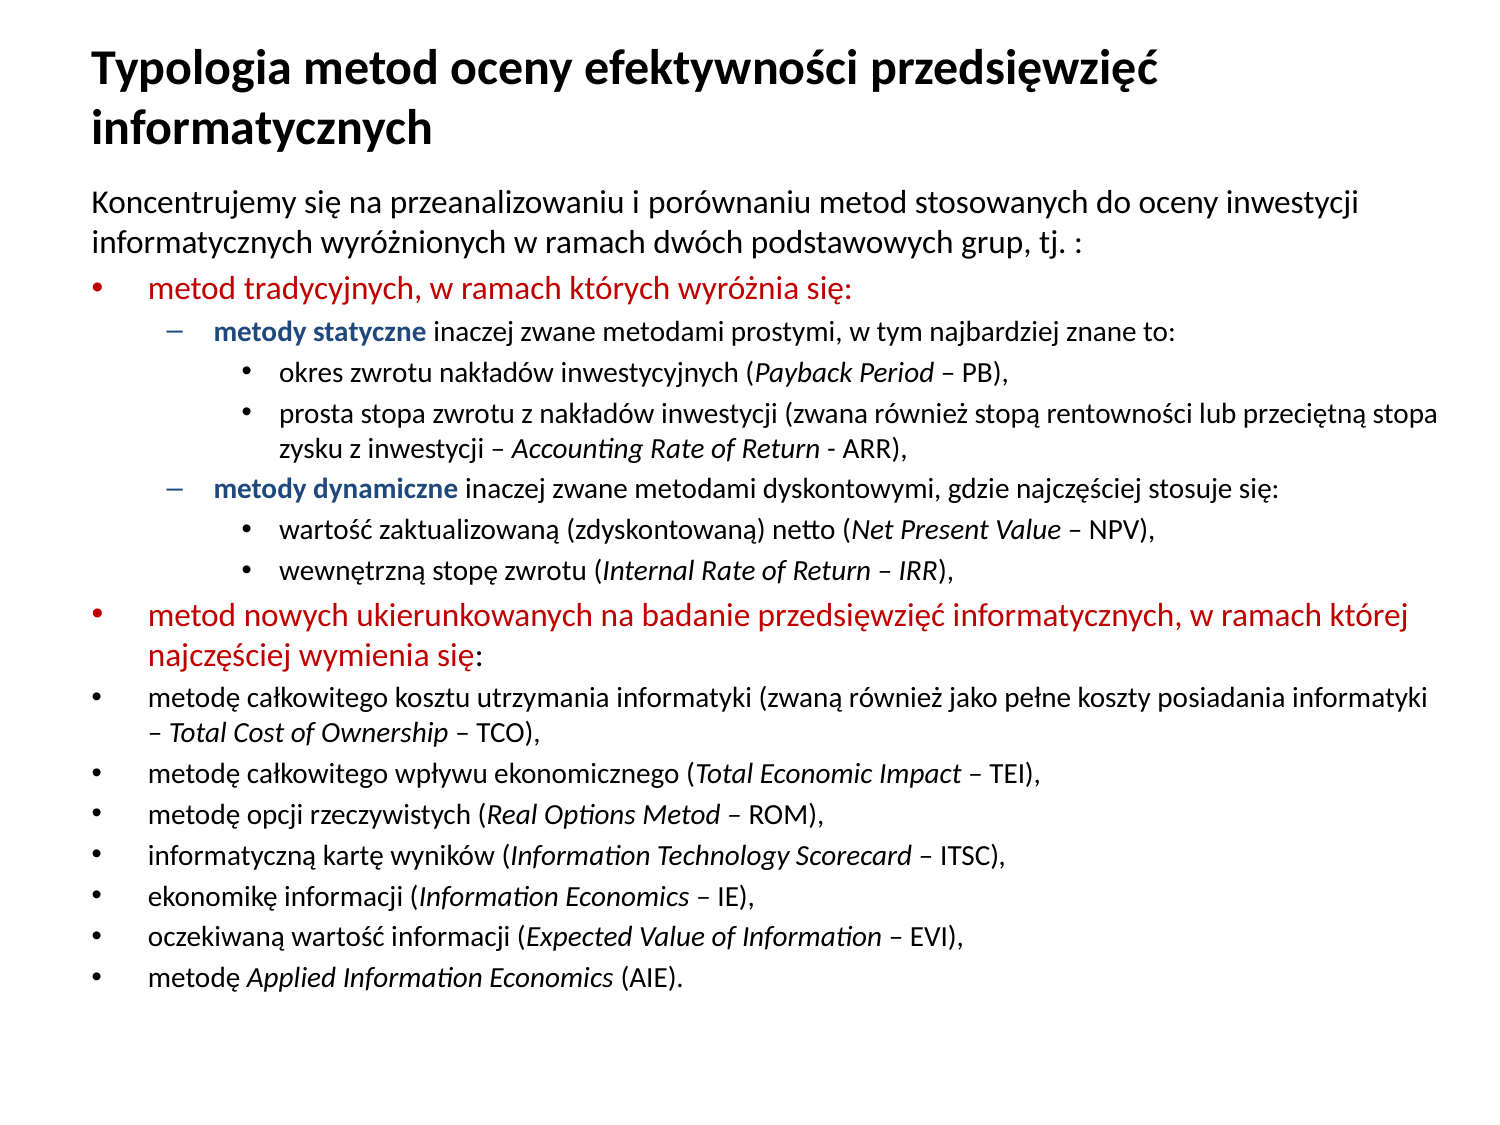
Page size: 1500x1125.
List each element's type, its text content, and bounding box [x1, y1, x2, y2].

list Koncentrujemy się na przeanalizowaniu i porównaniu metod stosowanych do oceny inwestycji informatycznych wyróżnionych w ramach dwóch podstawowych grup, tj. : metod tradycyjnych, w ramach których wyróżnia się: metody statyczne inaczej zwane metodami prostymi, w tym najbardziej znane to: okres zwrotu nakładów inwestycyjnych (Payback Period – PB), prosta stopa zwrotu z nakładów inwestycji (zwana również stopą rentowności lub przeciętną stopa zysku z inwestycji – Accounting Rate of Return - ARR), metody dynamiczne inaczej zwane metodami dyskontowymi, gdzie najczęściej stosuje się: wartość zaktualizowaną (zdyskontowaną) netto (Net Present Value – NPV), wewnętrzną stopę zwrotu (Internal Rate of Return – IRR), metod nowych ukierunkowanych na badanie przedsięwzięć informatycznych, w ramach której najczęściej wymienia się: metodę całkowitego kosztu utrzymania informatyki (zwaną również jako pełne koszty posiadania informatyki – Total Cost of Ownership – TCO), metodę całkowitego wpływu ekonomicznego (Total Economic Impact – TEI), metodę opcji rzeczywistych (Real Options Metod – ROM), informatyczną kartę wyników (Information Technology Scorecard – ITSC), ekonomikę informacji (Information Economics – IE), oczekiwaną wartość informacji (Expected Value of Information – EVI), metodę Applied Information Economics (AIE). [76, 172, 1461, 1035]
title Typologia metod oceny efektywności przedsięwzięć informatycznych [76, 30, 1449, 159]
